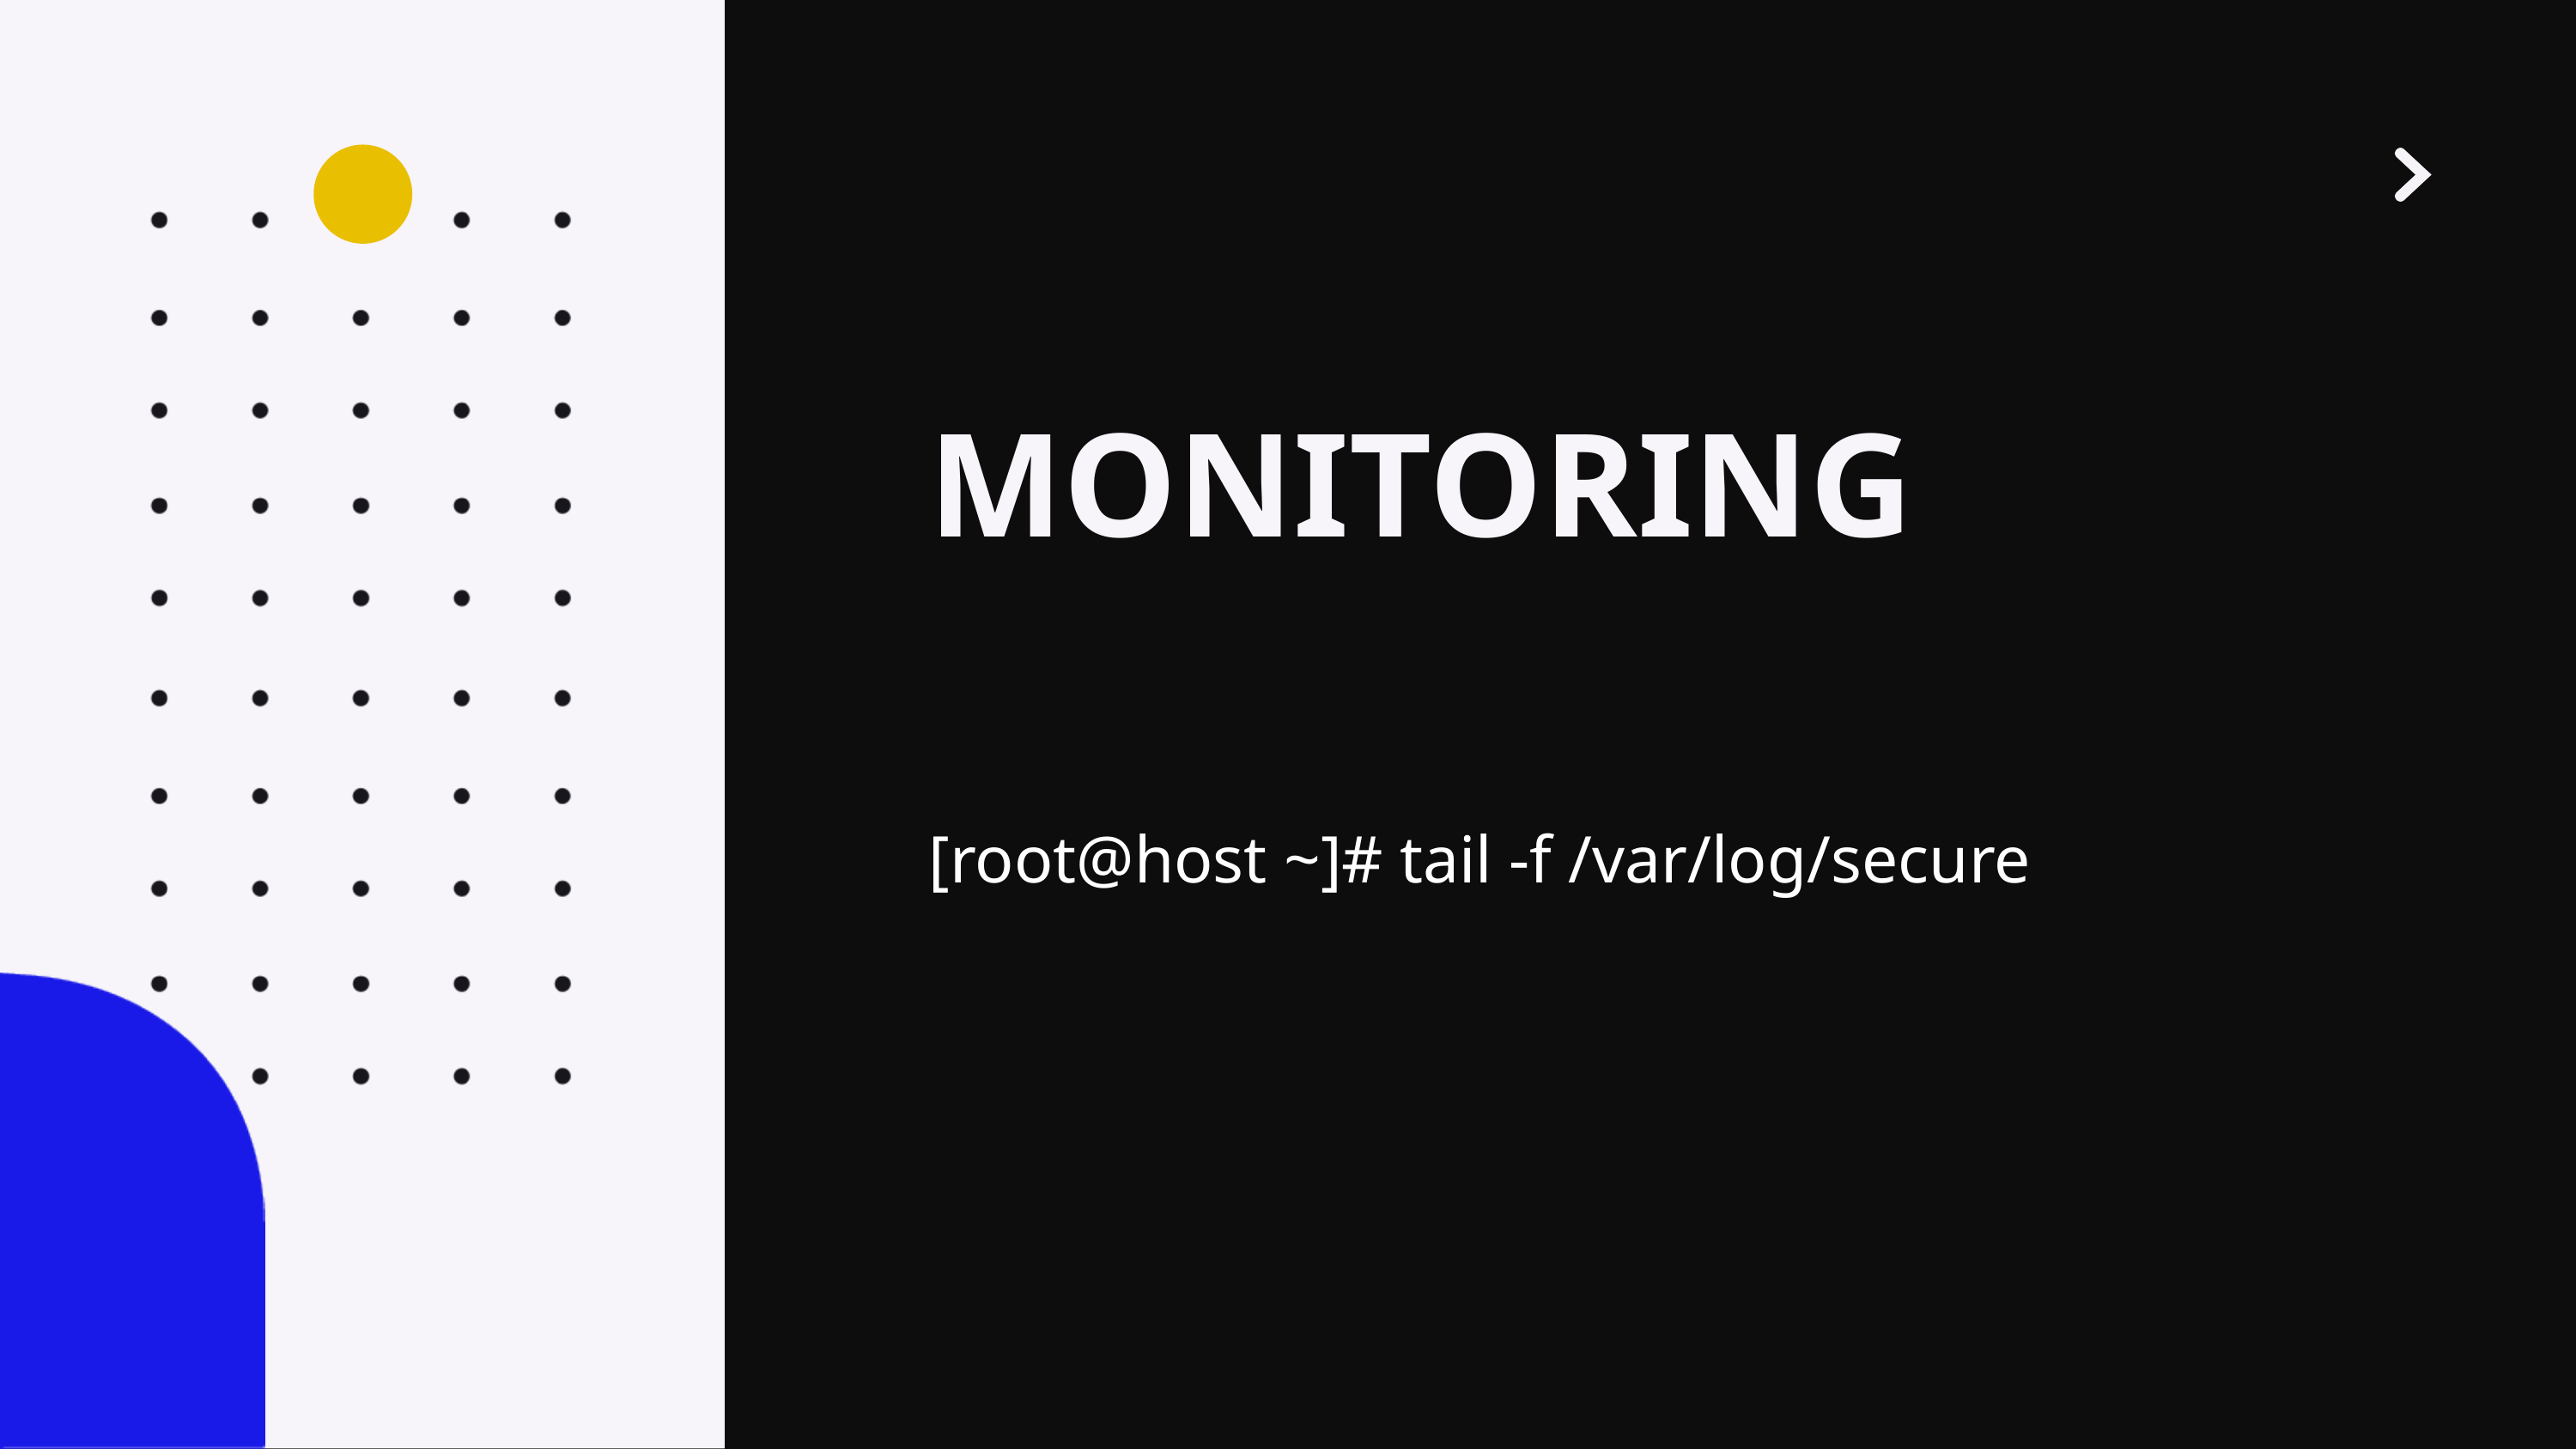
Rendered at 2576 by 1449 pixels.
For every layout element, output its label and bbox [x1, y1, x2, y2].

text_box [0, 0, 725, 1449]
text_box [928, 359, 2432, 897]
picture [2394, 148, 2432, 202]
picture [0, 683, 581, 1449]
picture [144, 205, 581, 612]
text_box [313, 144, 413, 204]
